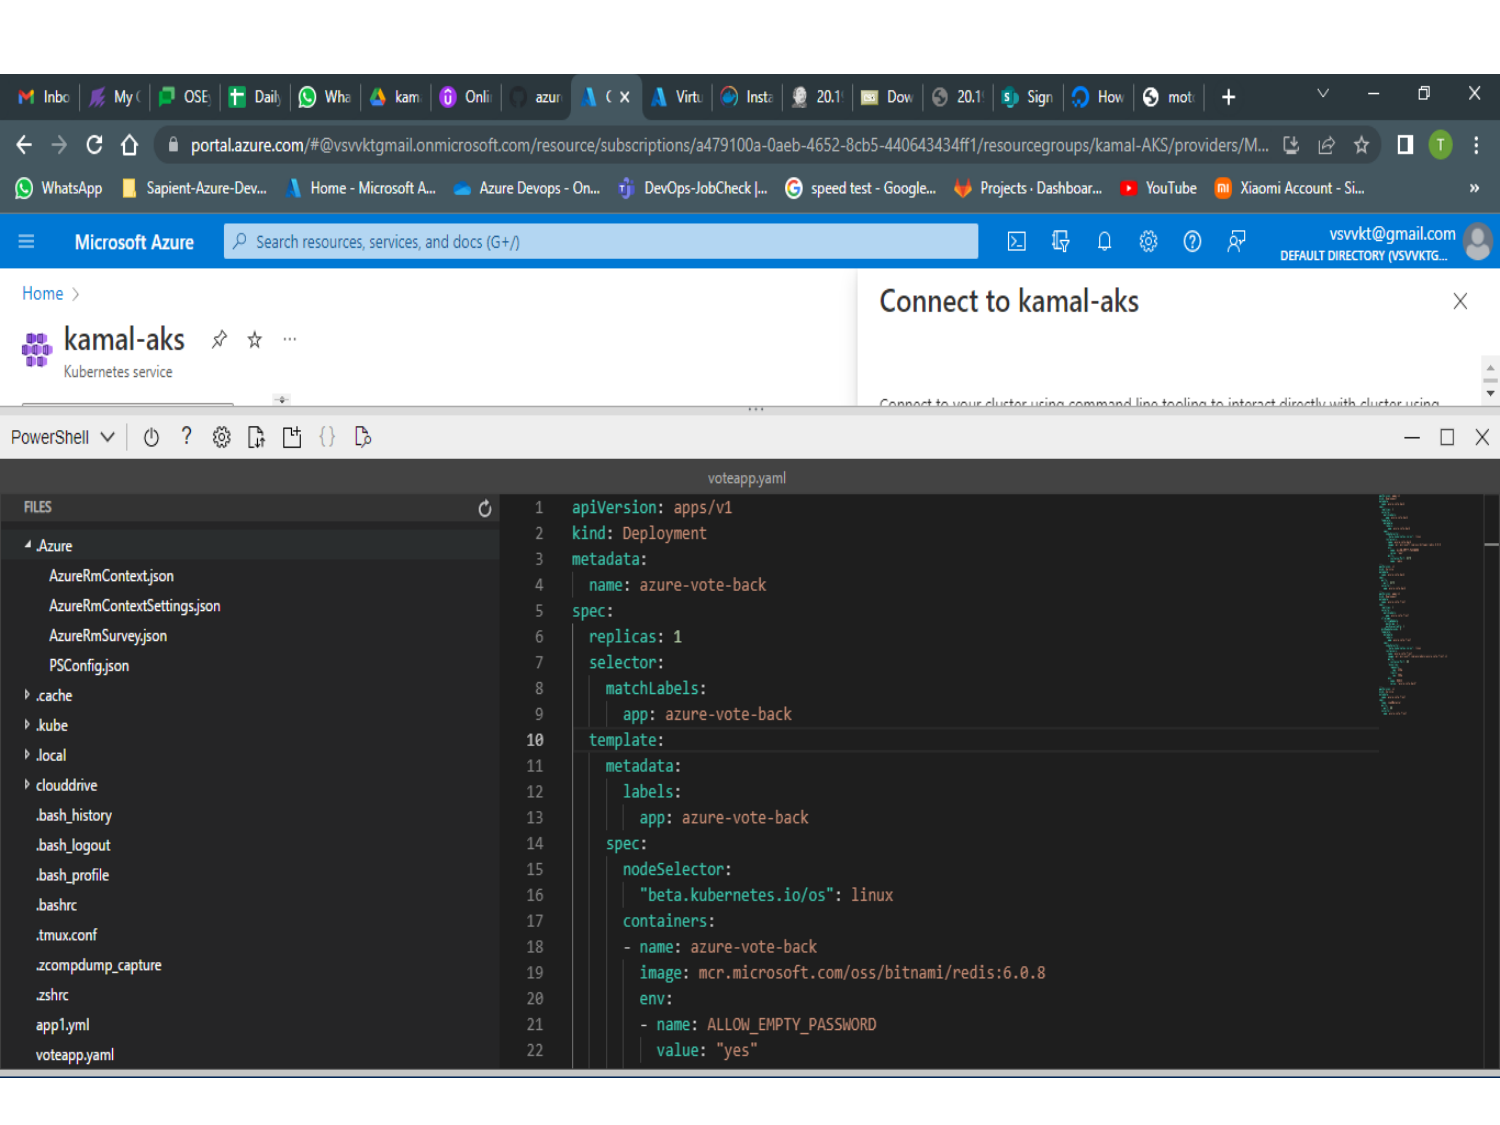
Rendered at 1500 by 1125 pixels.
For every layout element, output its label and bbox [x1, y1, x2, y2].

picture [0, 74, 1500, 1079]
